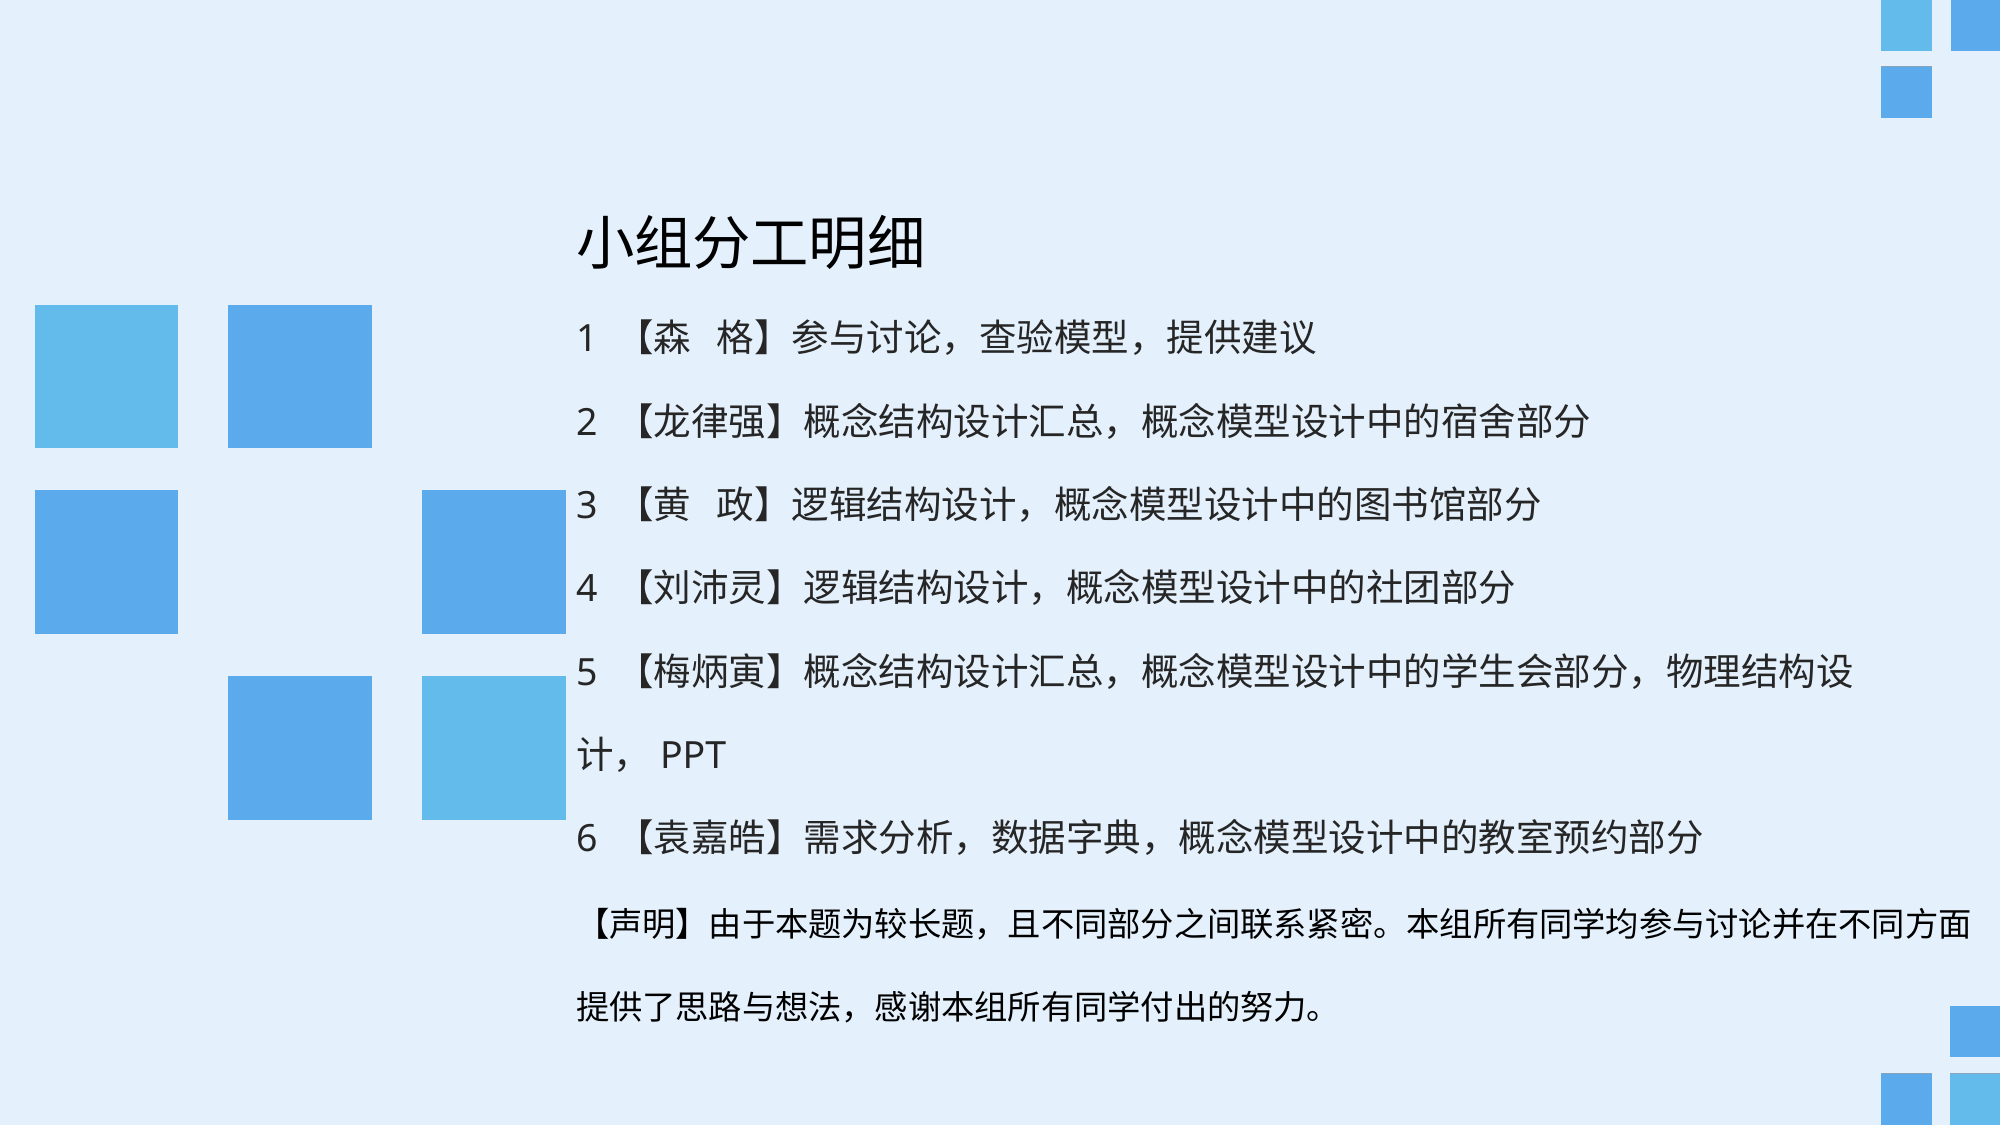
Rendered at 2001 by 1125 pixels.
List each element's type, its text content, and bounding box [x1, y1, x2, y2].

picture [35, 305, 561, 820]
picture [1881, 0, 2000, 118]
picture [1881, 1117, 2000, 1125]
text_box 小组分工明细 1 【森 格】参与讨论，查验模型，提供建议 2 【龙律强】概念结构设计汇总，概念模型设计中的宿舍部分 3 【黄 政】逻辑结构设计，概念模型设计中的图书馆部分 4 【刘沛灵】逻辑结构设计，概念模型设计中的社团部分 5 【梅炳寅】概念结构设计汇总，概念模型设计中的学生会部分，物理结构设计，PPT 6 【袁嘉皓】需求分析，数据字典，概念模型设计中的教室预约部分 【声明】由于本题为较长题，且不同部分之间联系紧密。本组所有同学均参与讨论并在不同方面提供了思路与想法，感谢本组所有同学付出的努力。 [561, 198, 2000, 1117]
